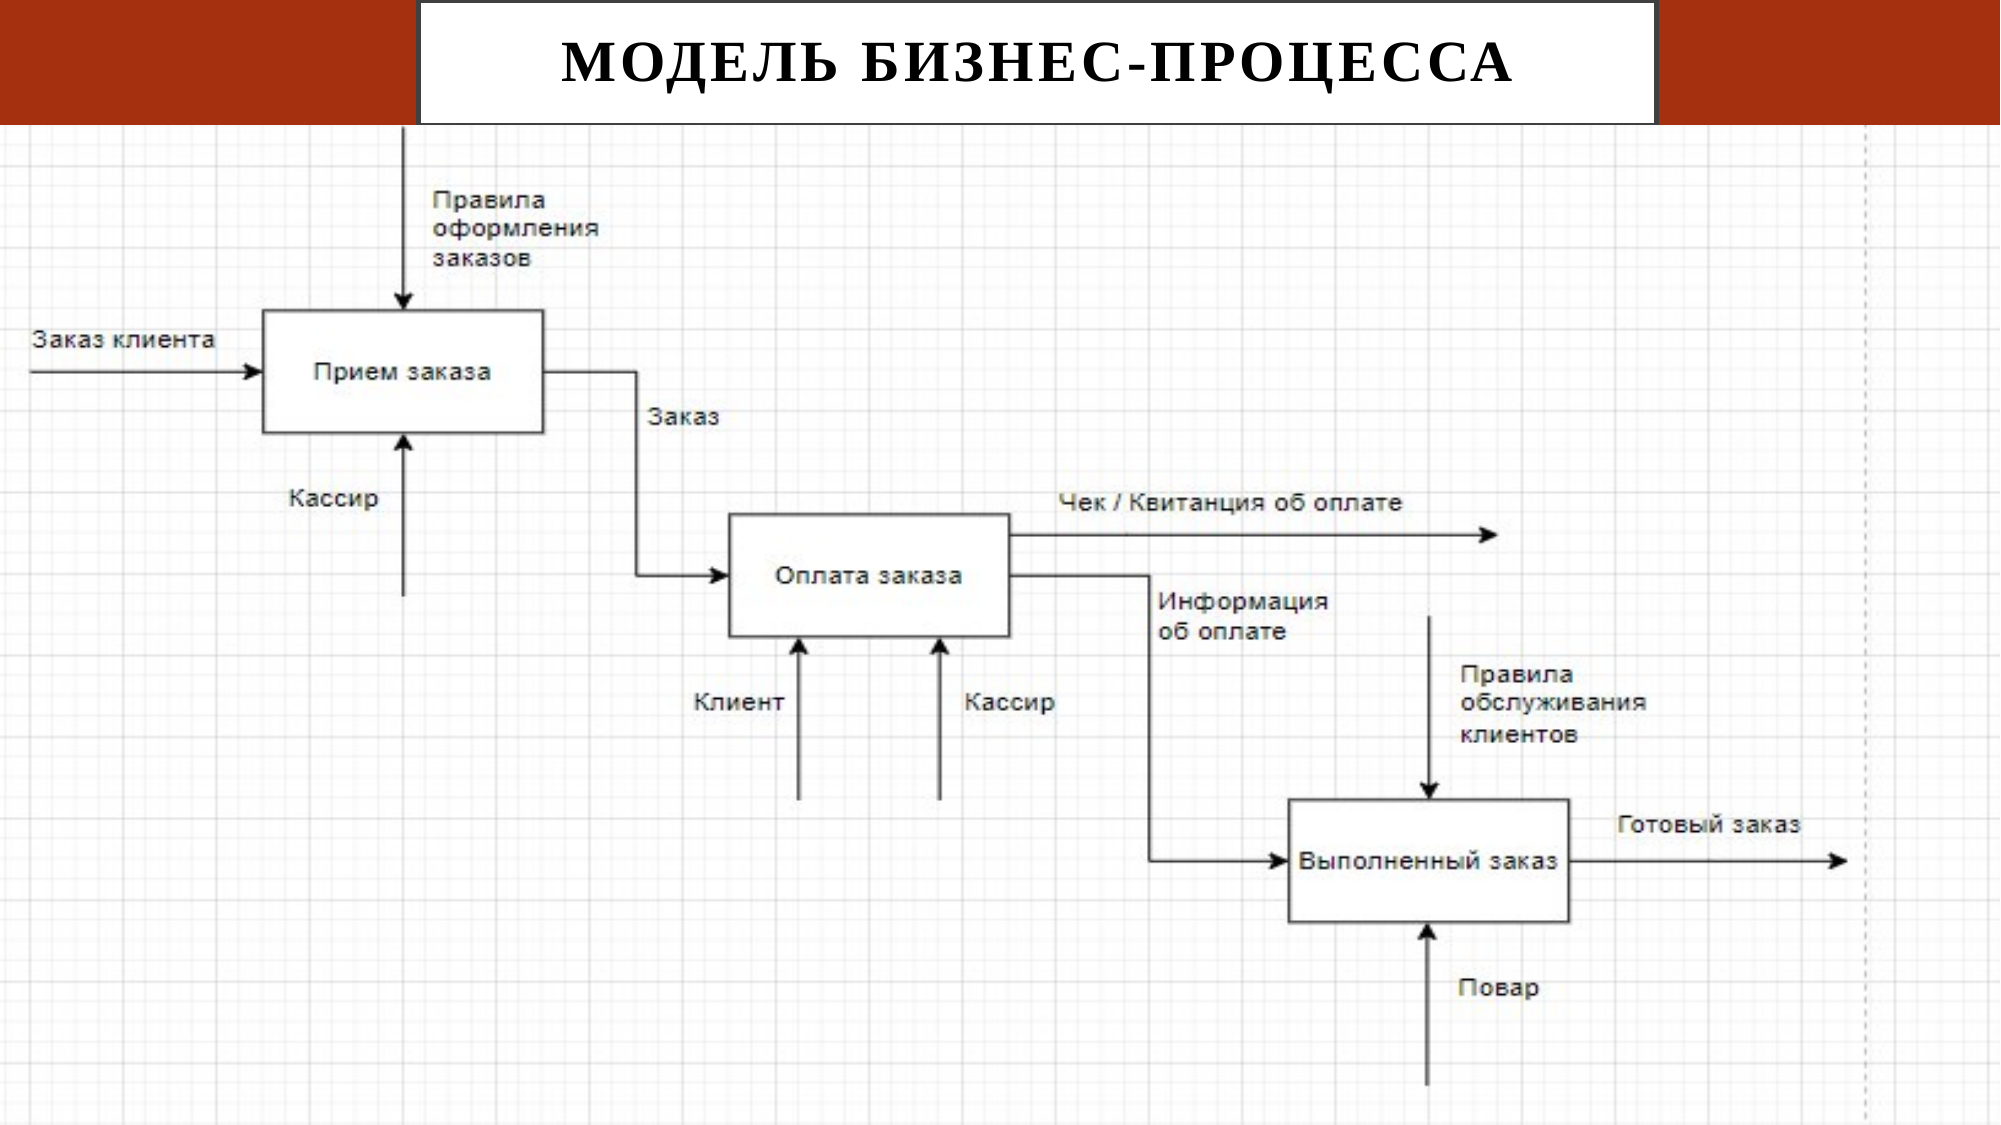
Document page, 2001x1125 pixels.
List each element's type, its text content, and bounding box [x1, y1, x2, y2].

picture [0, 125, 2000, 1125]
title Модель бизнес-процесса [416, 0, 1659, 125]
